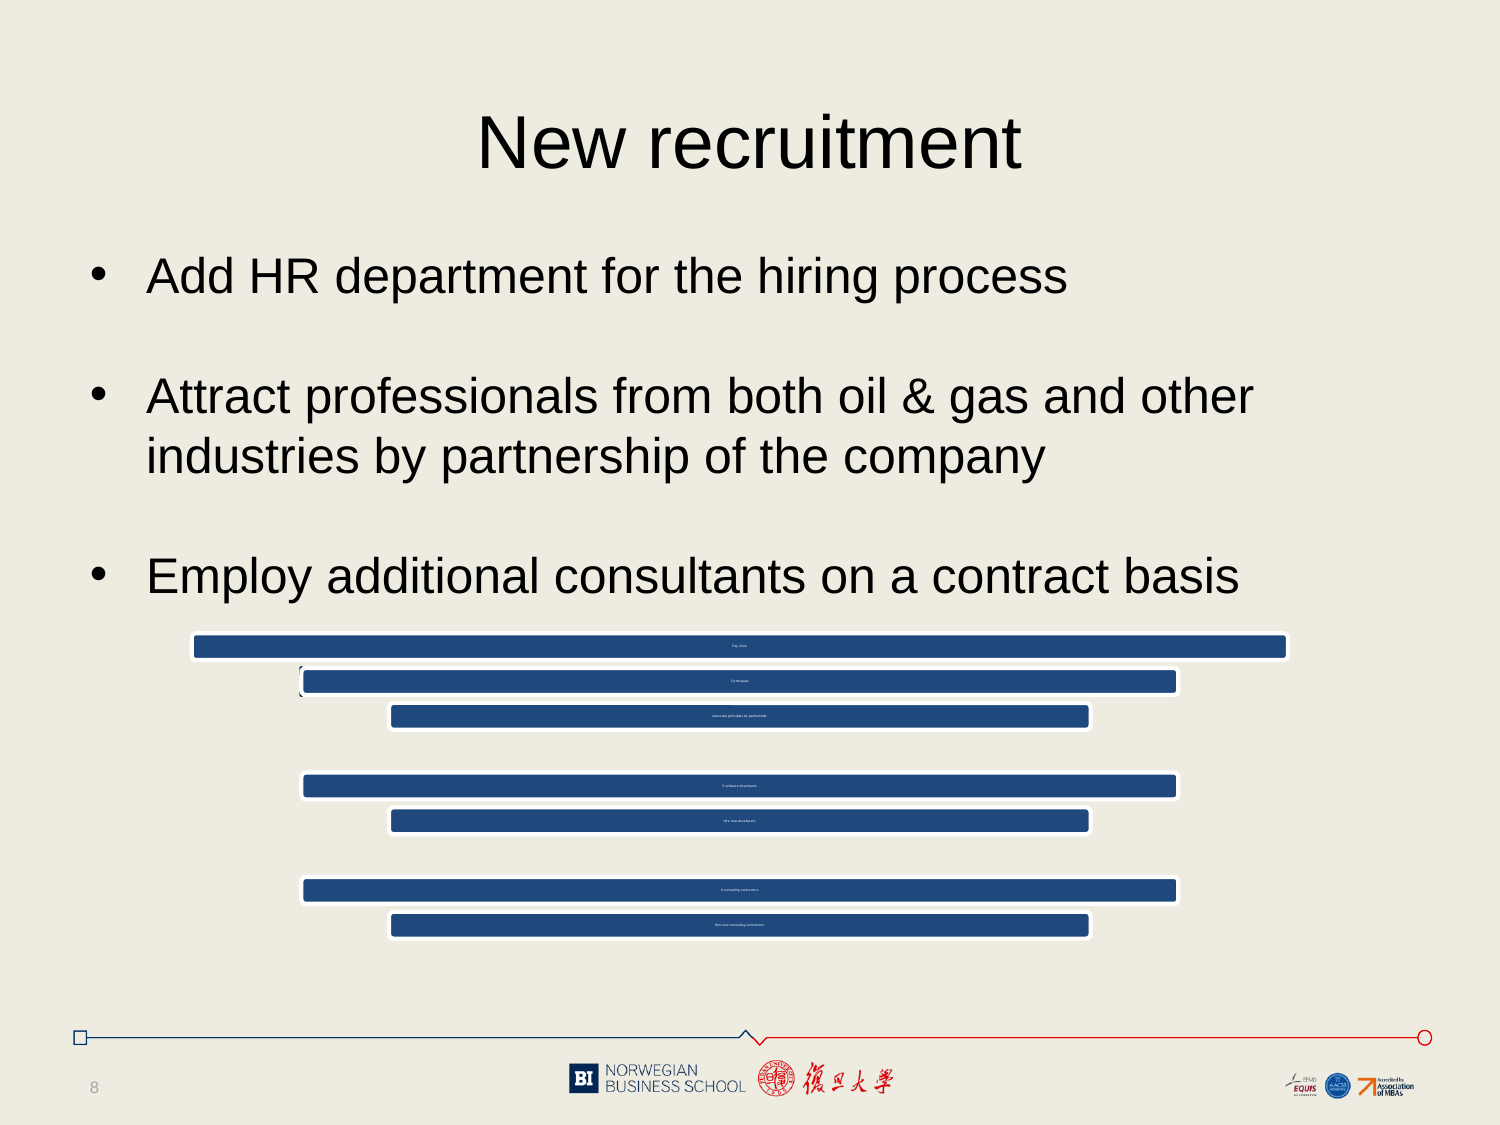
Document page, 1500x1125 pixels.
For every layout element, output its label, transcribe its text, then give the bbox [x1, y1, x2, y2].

picture [70, 1026, 1435, 1049]
text_box Add HR department for the hiring process Attract professionals from both oil & gas and other industries by partnership of the company Employ additional consultants on a contract basis [74, 235, 1425, 611]
picture [567, 1058, 895, 1098]
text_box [54, 633, 1426, 1009]
picture [1284, 1072, 1414, 1099]
title New recruitment [75, 85, 1425, 192]
